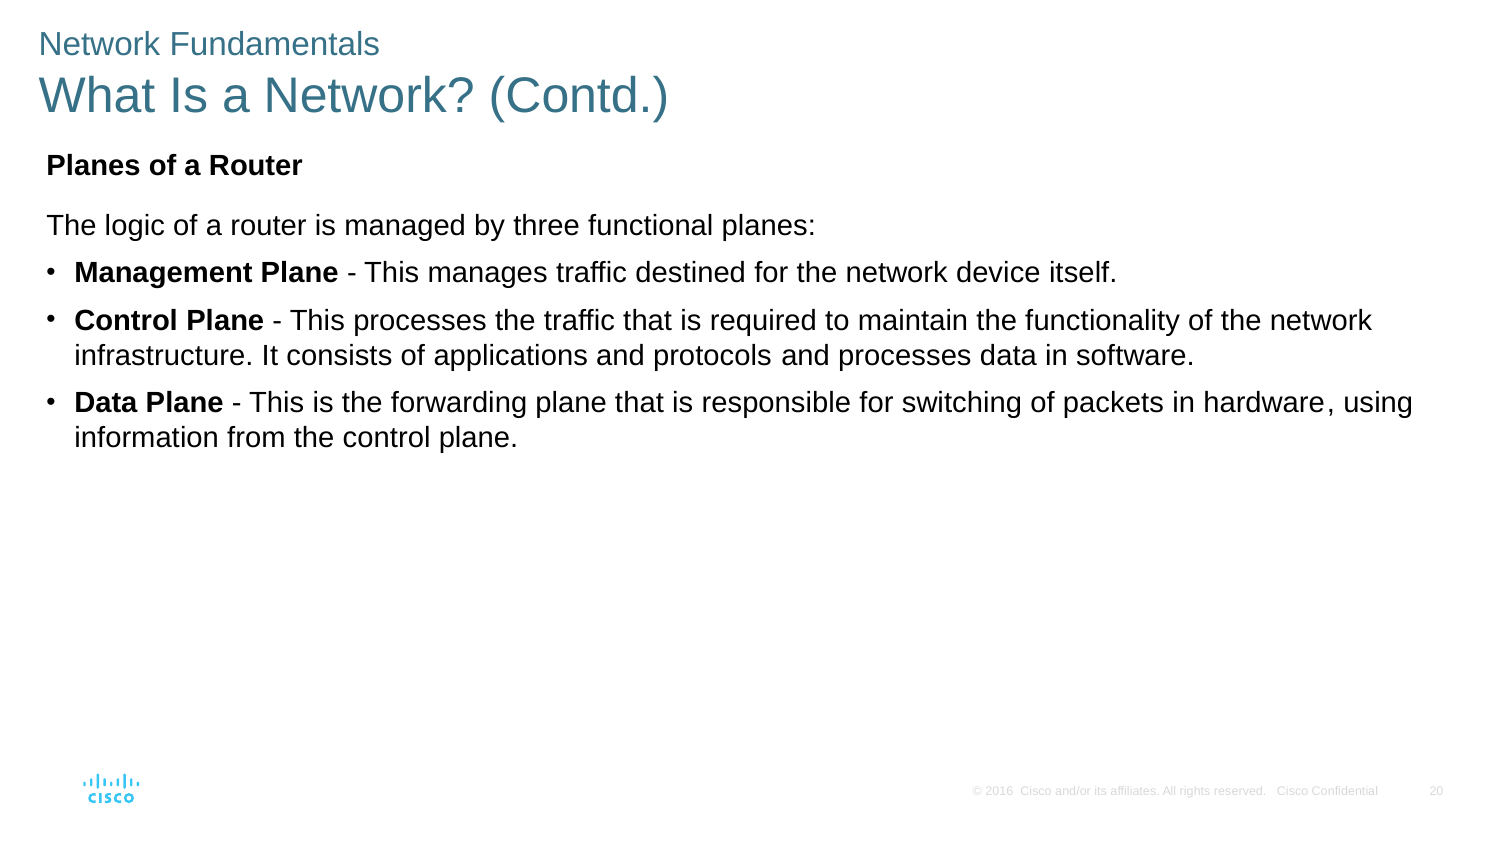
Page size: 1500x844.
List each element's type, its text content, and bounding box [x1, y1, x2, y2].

list Planes of a Router The logic of a router is managed by three functional planes: Management Plane - This manages traffic destined for the network device itself. Control Plane - This processes the traffic that is required to maintain the functionality of the network infrastructure. It consists of applications and protocols and processes data in software. Data Plane - This is the forwarding plane that is responsible for switching of packets in hardware, using information from the control plane. [31, 138, 1458, 696]
text_box Network Fundamentals What Is a Network? (Contd.) [23, 10, 1500, 135]
